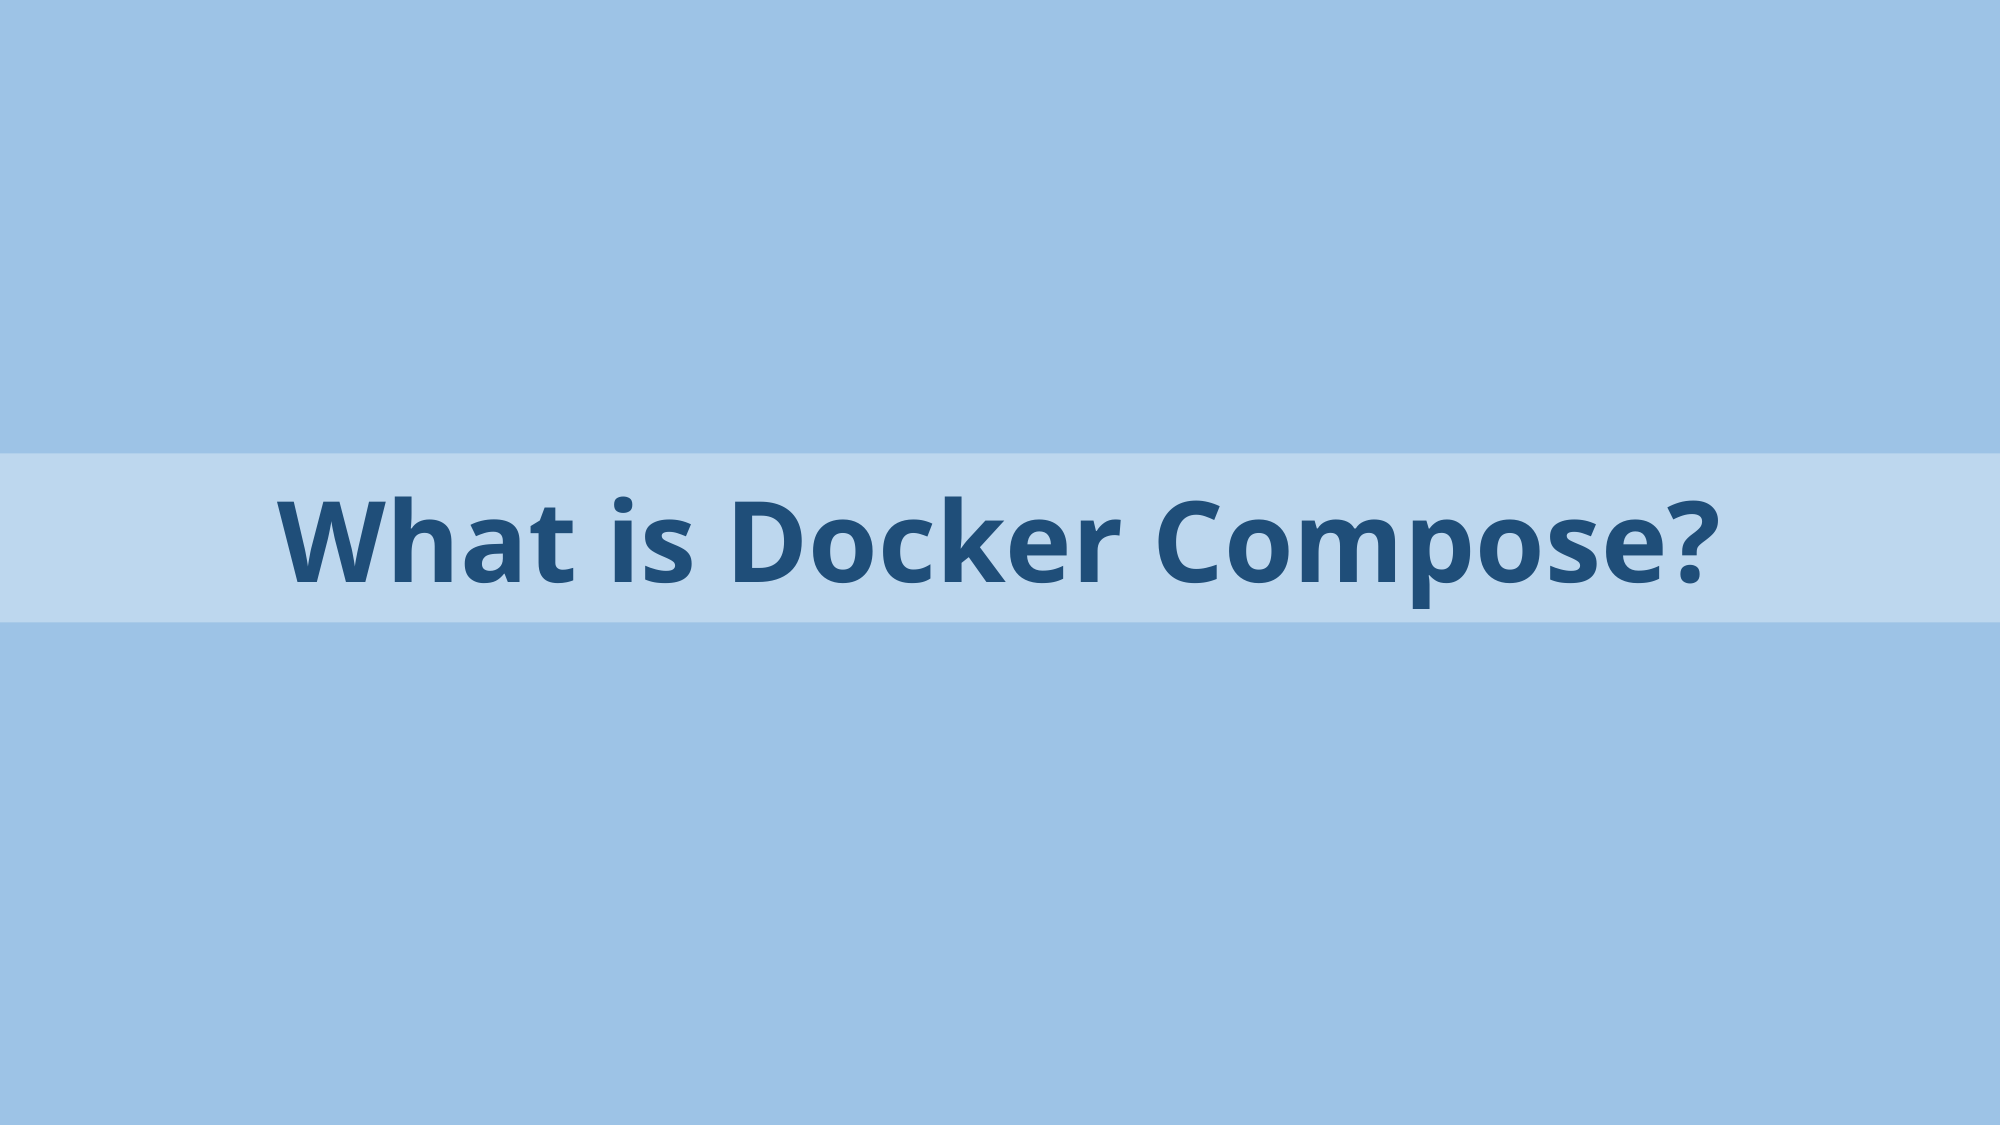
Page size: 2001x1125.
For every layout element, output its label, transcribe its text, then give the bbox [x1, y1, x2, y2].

text_box What is Docker Compose? [0, 452, 2000, 623]
